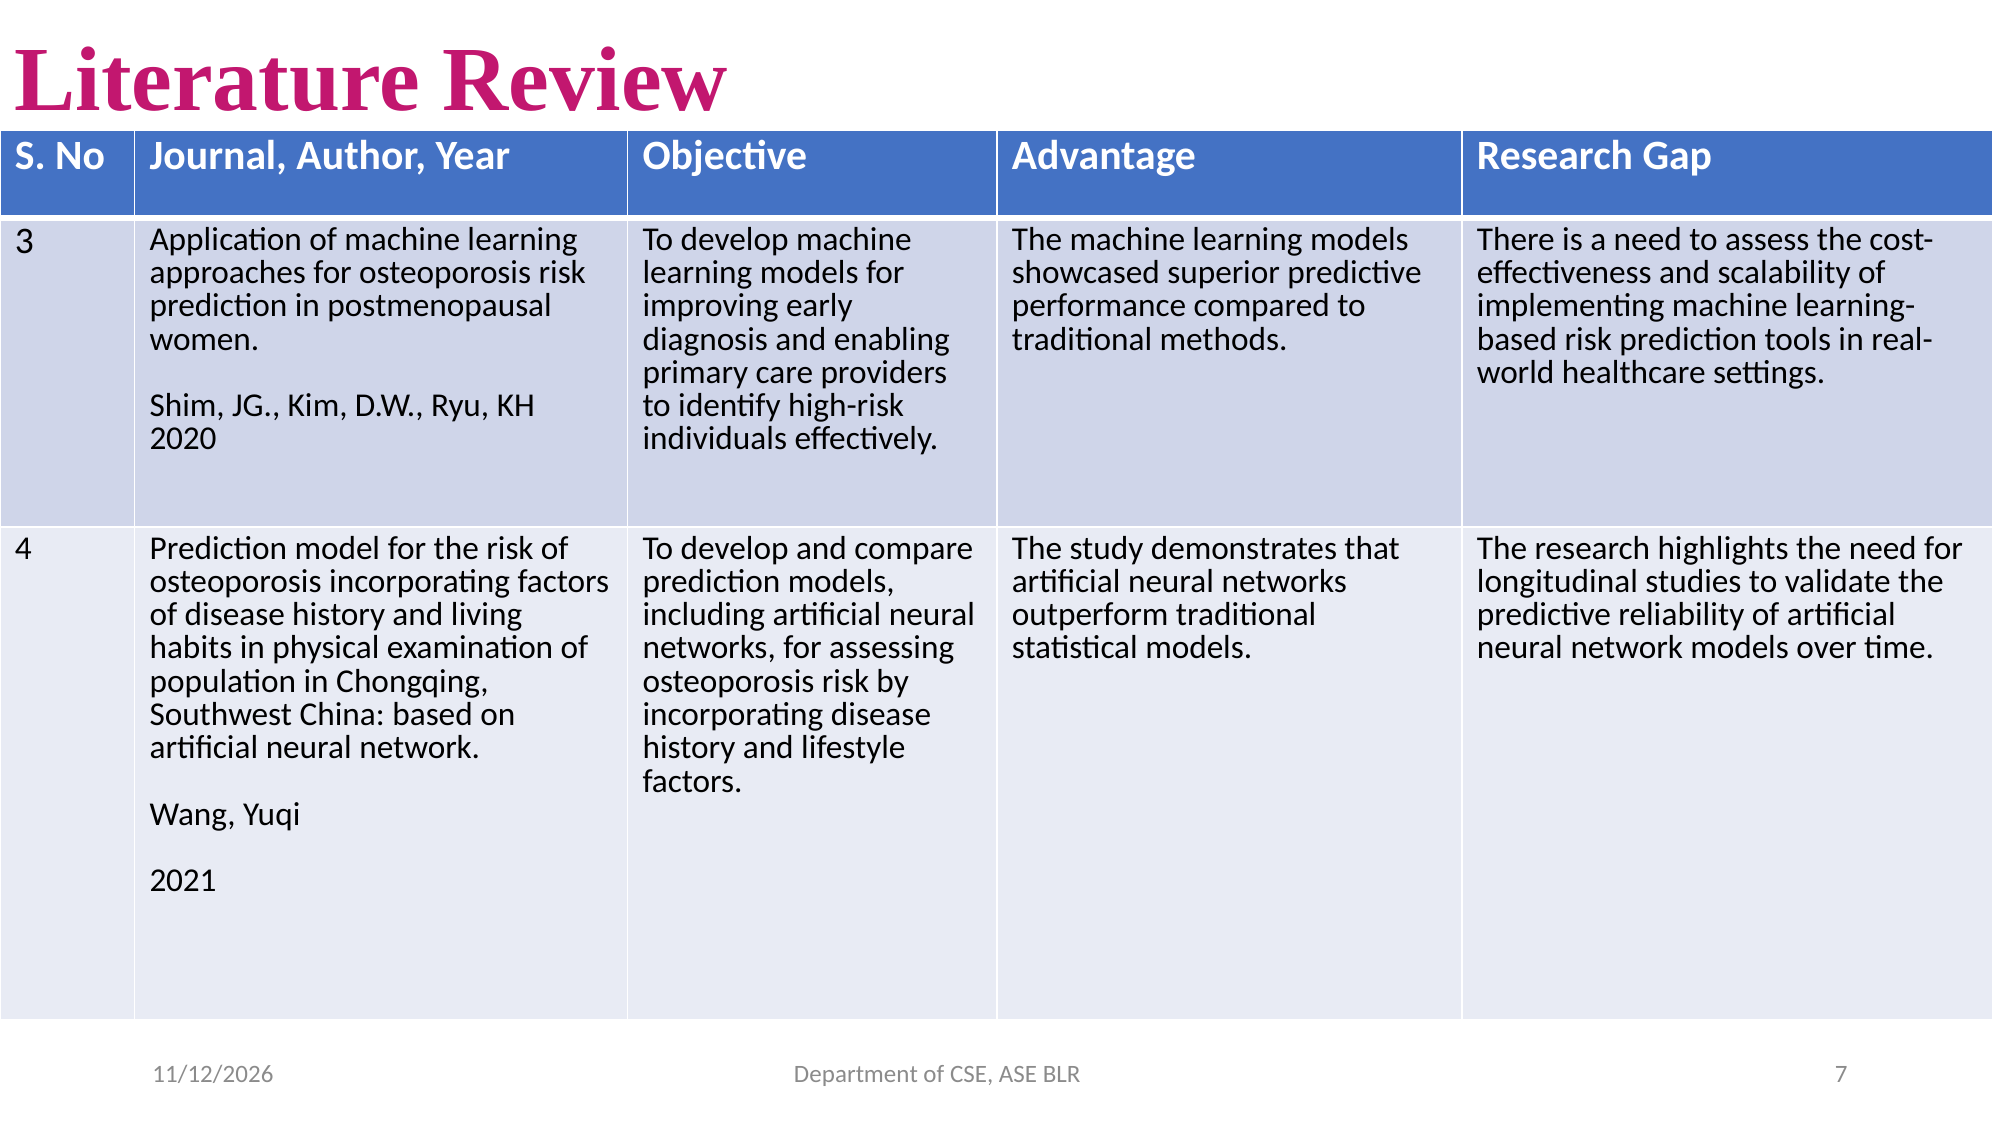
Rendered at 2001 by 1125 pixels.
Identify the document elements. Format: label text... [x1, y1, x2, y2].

footer Department of CSE, ASE BLR [600, 1042, 1275, 1103]
table_cell The machine learning models showcased superior predictive performance compared to traditional methods. [998, 221, 1461, 526]
table_cell 3 [1, 221, 134, 526]
table_header Research Gap [1463, 131, 1992, 215]
slide_number 7 [1412, 1042, 1863, 1103]
table_cell The study demonstrates that artificial neural networks outperform traditional statistical models. [998, 528, 1461, 1019]
table_cell Application of machine learning approaches for osteoporosis risk prediction in postmenopausal women. Shim, JG., Kim, D.W., Ryu, KH 2020 [135, 221, 627, 526]
table_header Objective [628, 131, 996, 215]
table_cell To develop and compare prediction models, including artificial neural networks, for assessing osteoporosis risk by incorporating disease history and lifestyle factors. [628, 528, 996, 1019]
table_header Journal, Author, Year [135, 131, 627, 215]
table_cell 4 [1, 528, 134, 1019]
table_cell The research highlights the need for longitudinal studies to validate the predictive reliability of artificial neural network models over time. [1463, 528, 1992, 1019]
table_header Advantage [998, 131, 1461, 215]
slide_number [137, 1042, 588, 1103]
table_cell There is a need to assess the cost-effectiveness and scalability of implementing machine learning-based risk prediction tools in real-world healthcare settings. [1463, 221, 1992, 526]
title Literature Review [0, 0, 770, 129]
table_header S. No [1, 131, 134, 215]
table_cell Prediction model for the risk of osteoporosis incorporating factors of disease history and living habits in physical examination of population in Chongqing, Southwest China: based on artificial neural network. Wang, Yuqi 2021 [135, 528, 627, 1019]
table_cell To develop machine learning models for improving early diagnosis and enabling primary care providers to identify high-risk individuals effectively. [628, 221, 996, 526]
